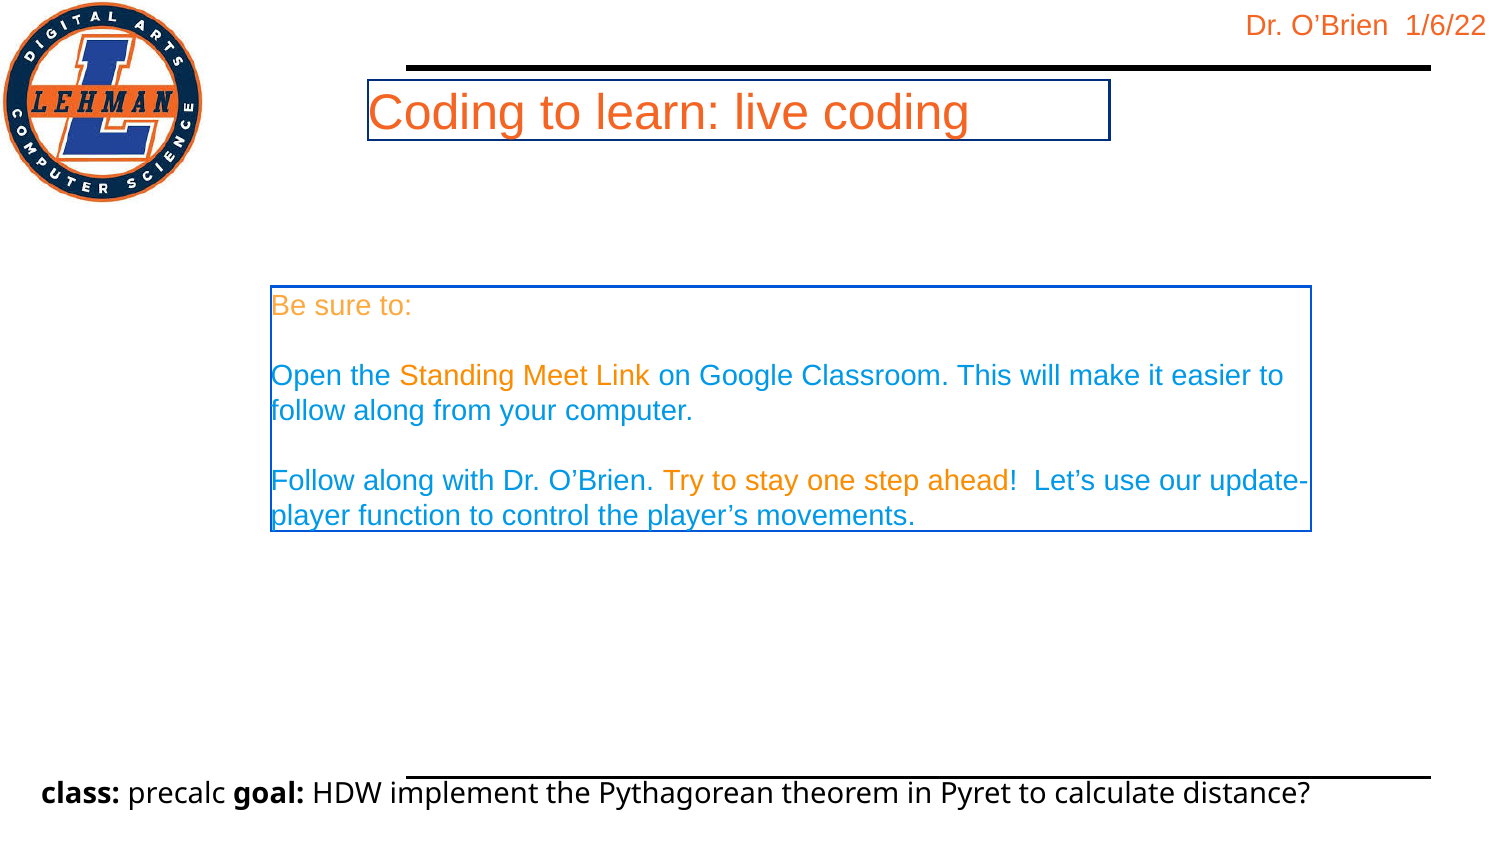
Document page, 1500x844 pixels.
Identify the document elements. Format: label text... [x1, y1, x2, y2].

text_box Be sure to: Open the Standing Meet Link on Google Classroom. This will make it easier to follow along from your computer. Follow along with Dr. O’Brien. Try to stay one step ahead! Let’s use our update-player function to control the player’s movements. [270, 286, 1311, 532]
picture [0, 0, 204, 204]
text_box Coding to learn: live coding [367, 80, 1110, 141]
